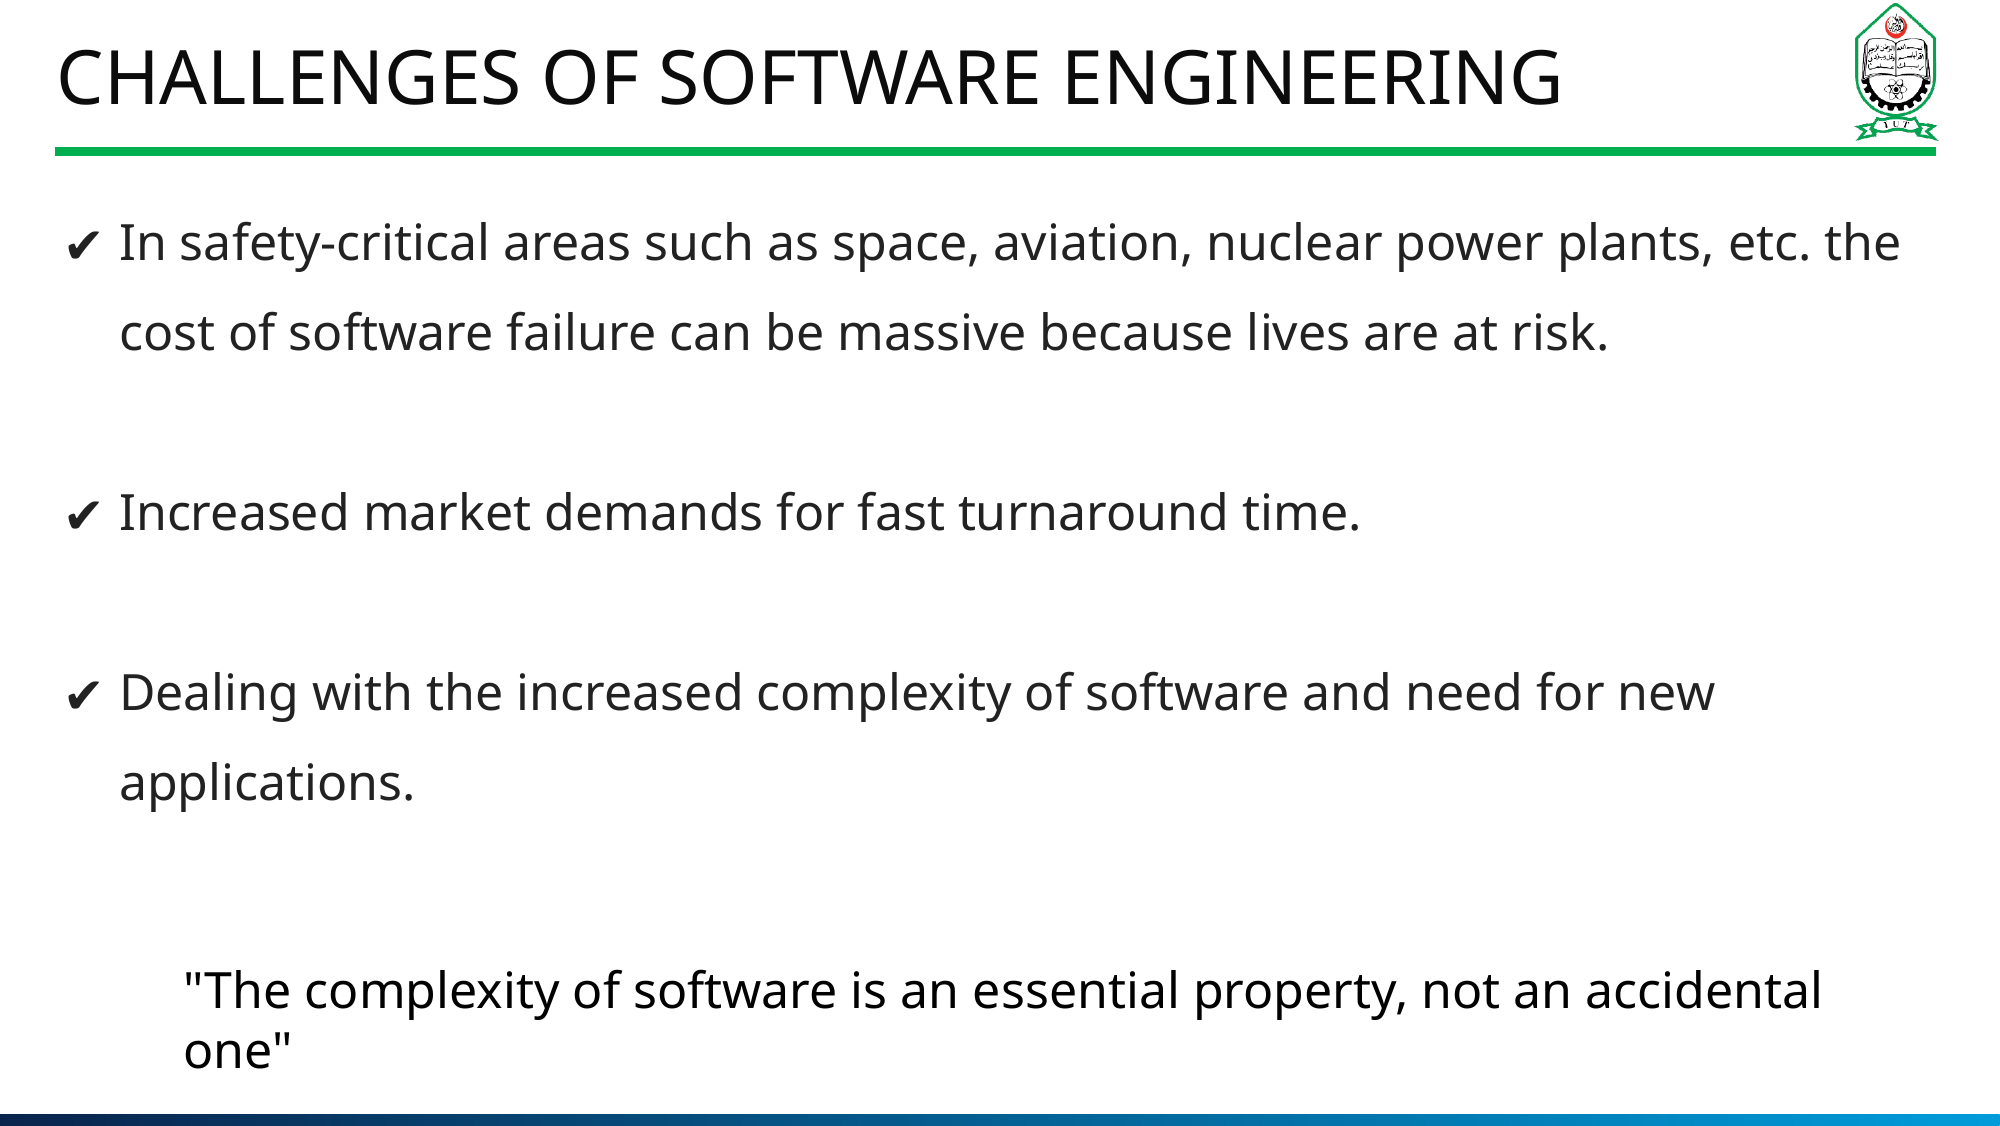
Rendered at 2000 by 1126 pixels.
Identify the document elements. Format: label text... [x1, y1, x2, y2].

picture [1086, 1114, 1091, 1125]
picture [1854, 3, 1939, 141]
text_box "The complexity of software is an essential property, not an accidental one" [168, 951, 1876, 1087]
picture [1054, 1114, 1058, 1125]
text_box In safety-critical areas such as space, aviation, nuclear power plants, etc. the cost of software failure can be massive because lives are at risk. Increased market demands for fast turnaround time. Dealing with the increased complexity of software and need for new applications. [47, 172, 1933, 997]
title Challenges of Software Engineering [56, 39, 1735, 172]
